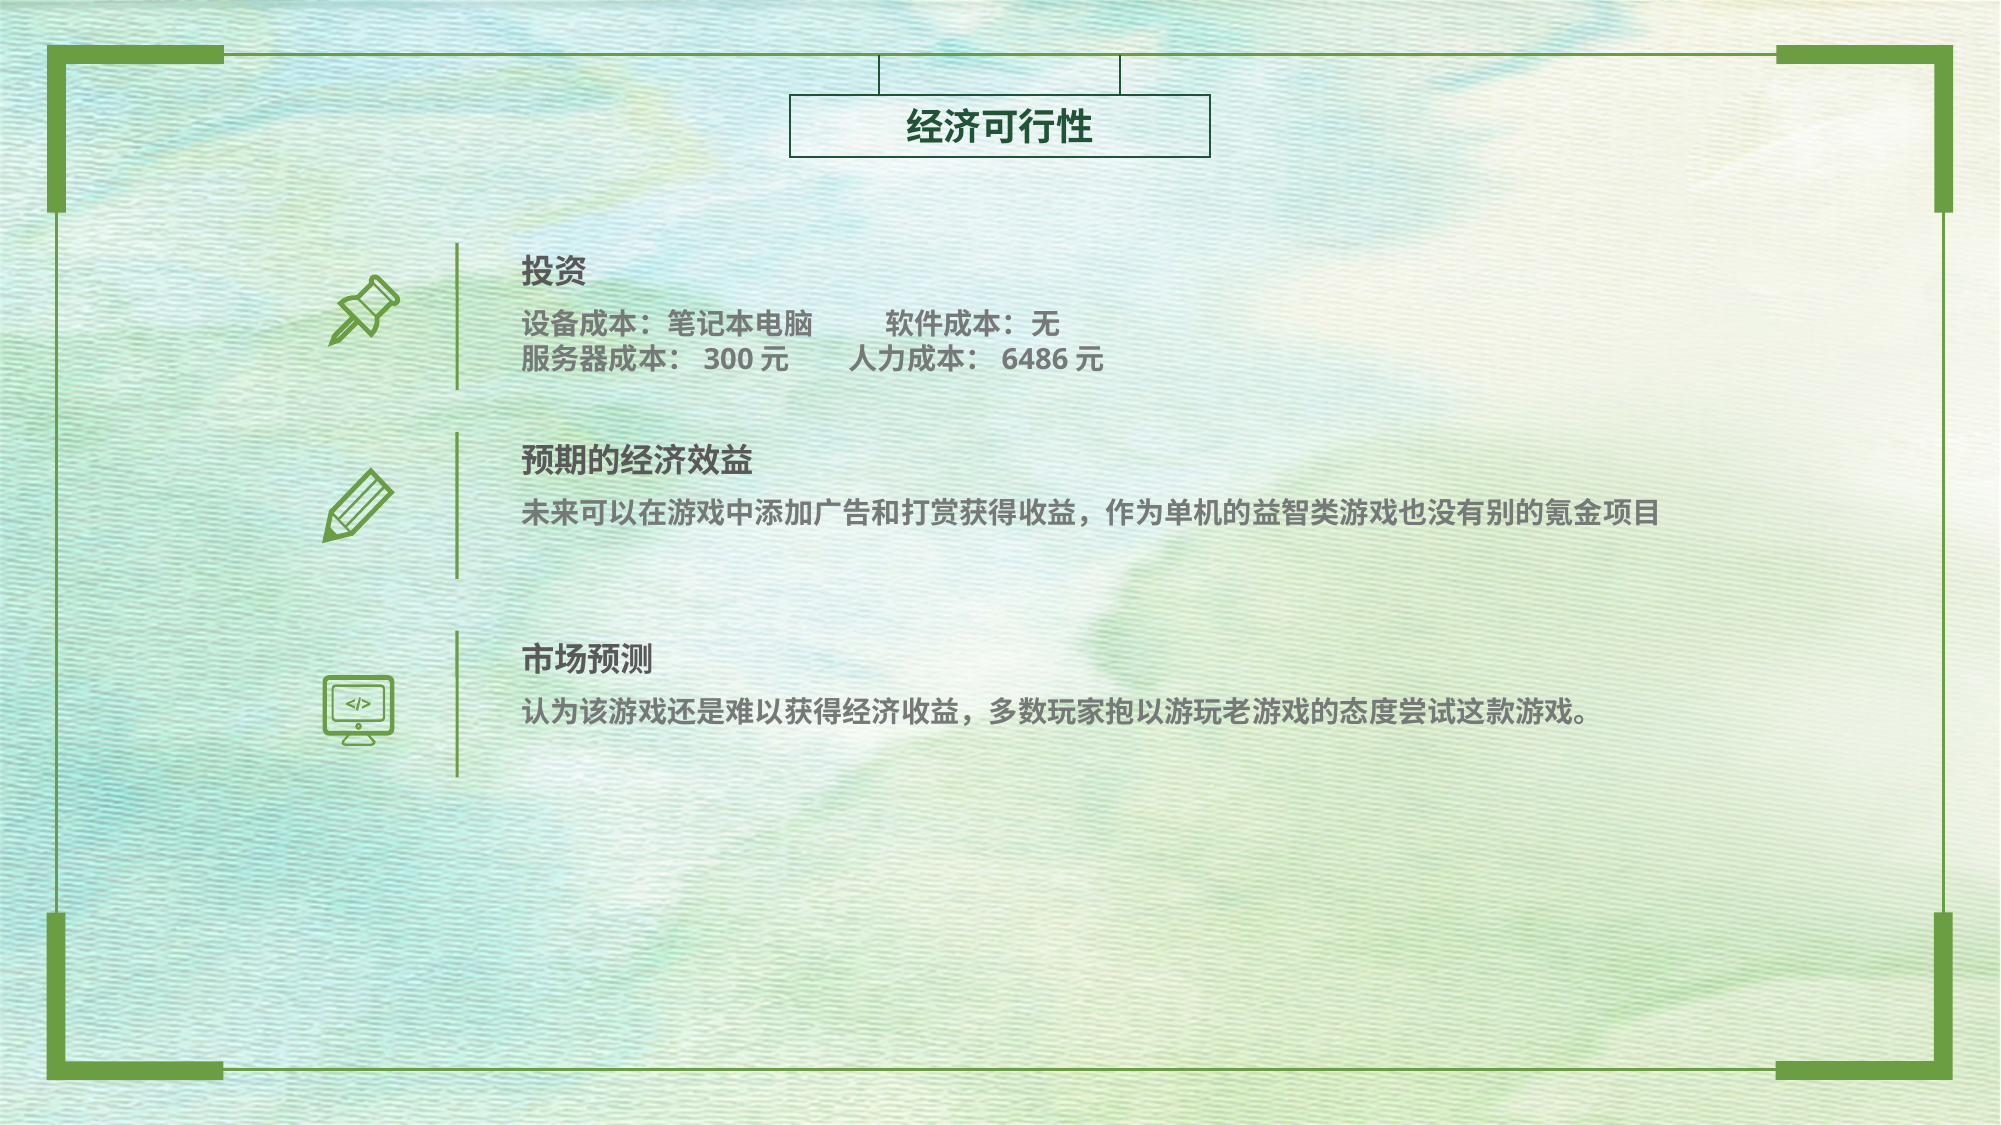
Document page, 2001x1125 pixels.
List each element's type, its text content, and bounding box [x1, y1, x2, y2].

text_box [789, 54, 1210, 157]
text_box 预期的经济效益 [506, 431, 816, 487]
text_box 市场预测 [506, 630, 816, 685]
text_box 投资 [506, 242, 816, 298]
text_box 设备成本：笔记本电脑 软件成本：无 服务器成本：300元 人力成本：6486元 [506, 298, 1693, 383]
text_box 认为该游戏还是难以获得经济收益，多数玩家抱以游玩老游戏的态度尝试这款游戏。 [506, 685, 1693, 736]
picture [0, 0, 2001, 1125]
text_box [322, 675, 395, 746]
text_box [1776, 45, 1954, 213]
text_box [1775, 912, 1953, 1080]
text_box [55, 54, 1944, 1071]
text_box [46, 912, 224, 1080]
text_box 未来可以在游戏中添加广告和打赏获得收益，作为单机的益智类游戏也没有别的氪金项目 [506, 487, 1693, 537]
text_box [327, 274, 401, 347]
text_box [47, 45, 225, 213]
text_box [322, 467, 395, 544]
